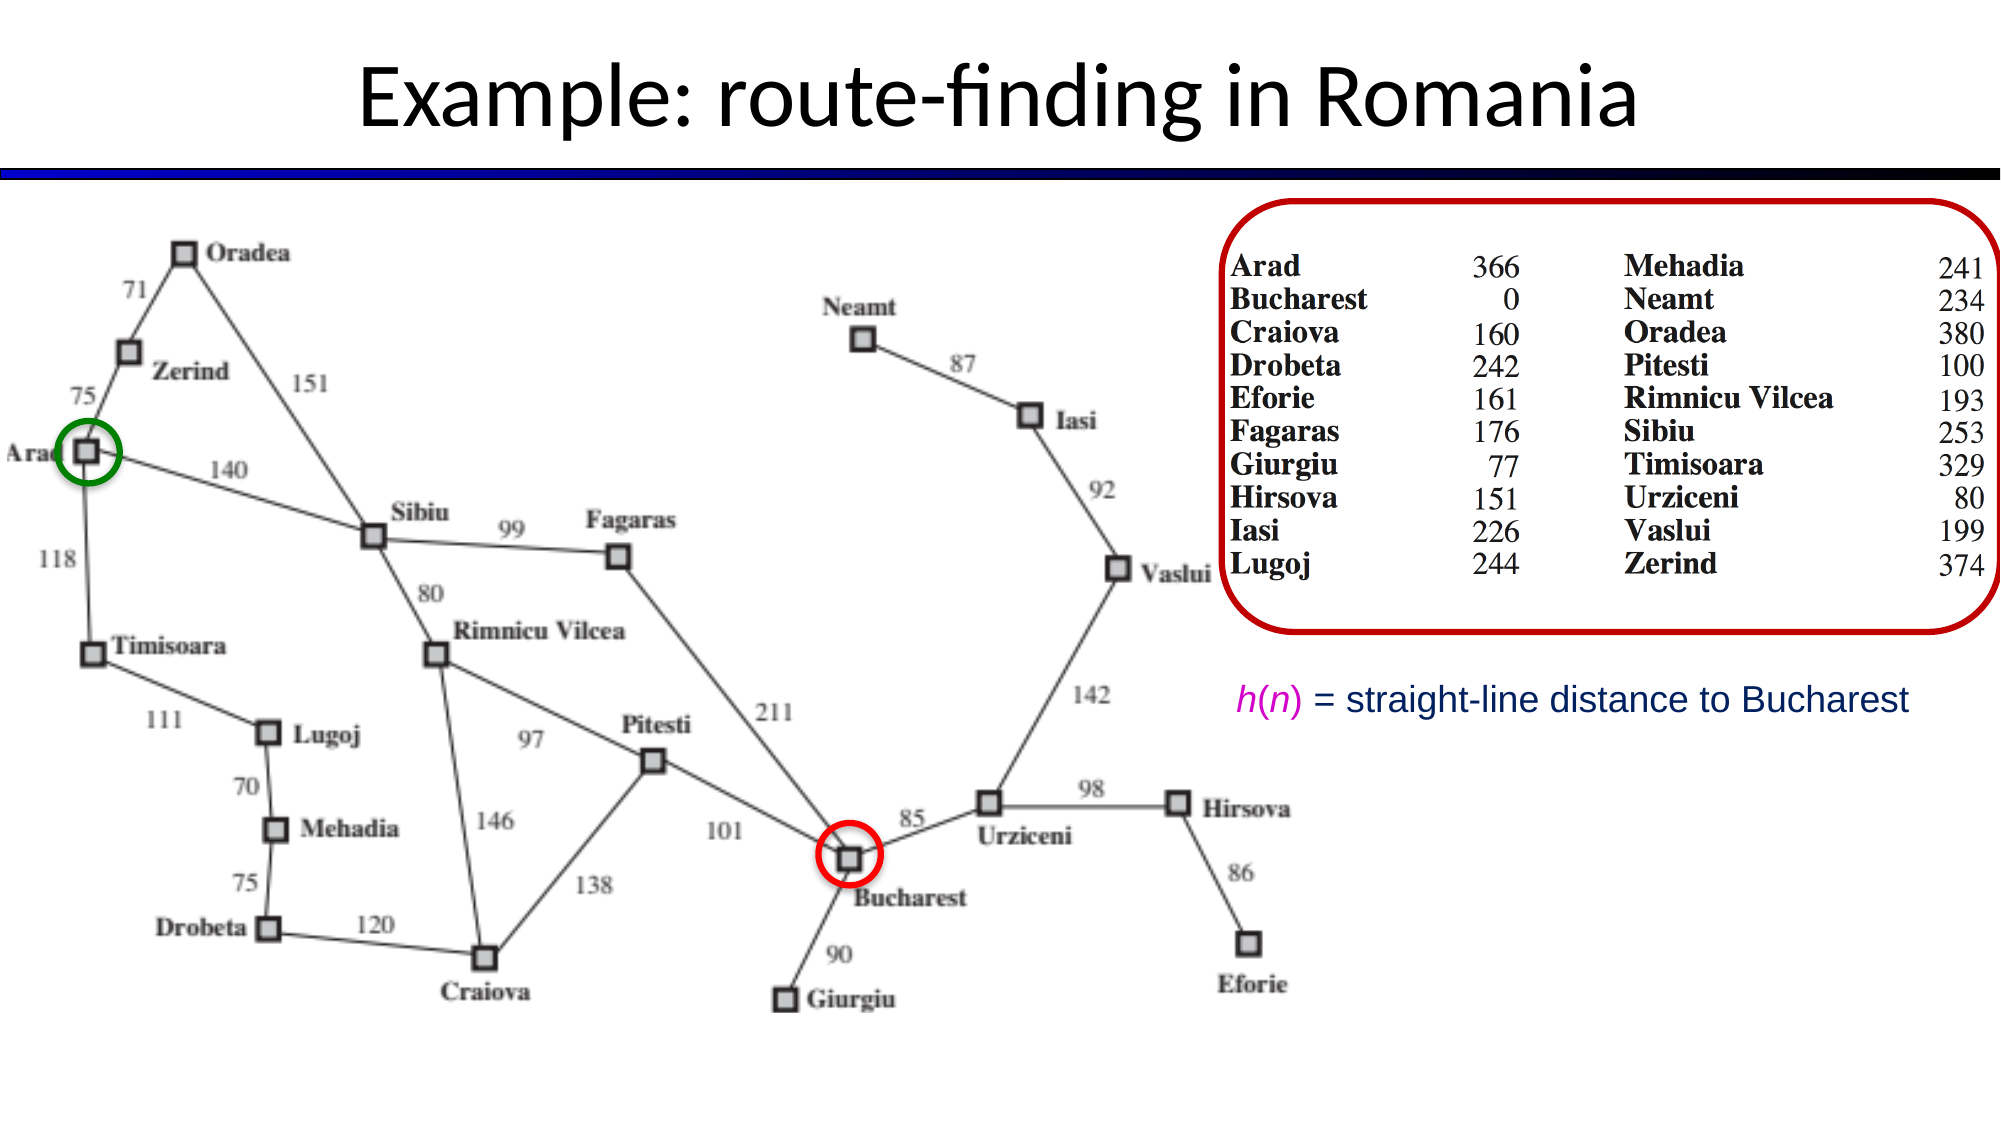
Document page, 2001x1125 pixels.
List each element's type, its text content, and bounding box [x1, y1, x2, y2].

title Example: route-finding in Romania [0, 0, 2000, 184]
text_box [1221, 200, 2000, 729]
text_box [7, 237, 1293, 1013]
